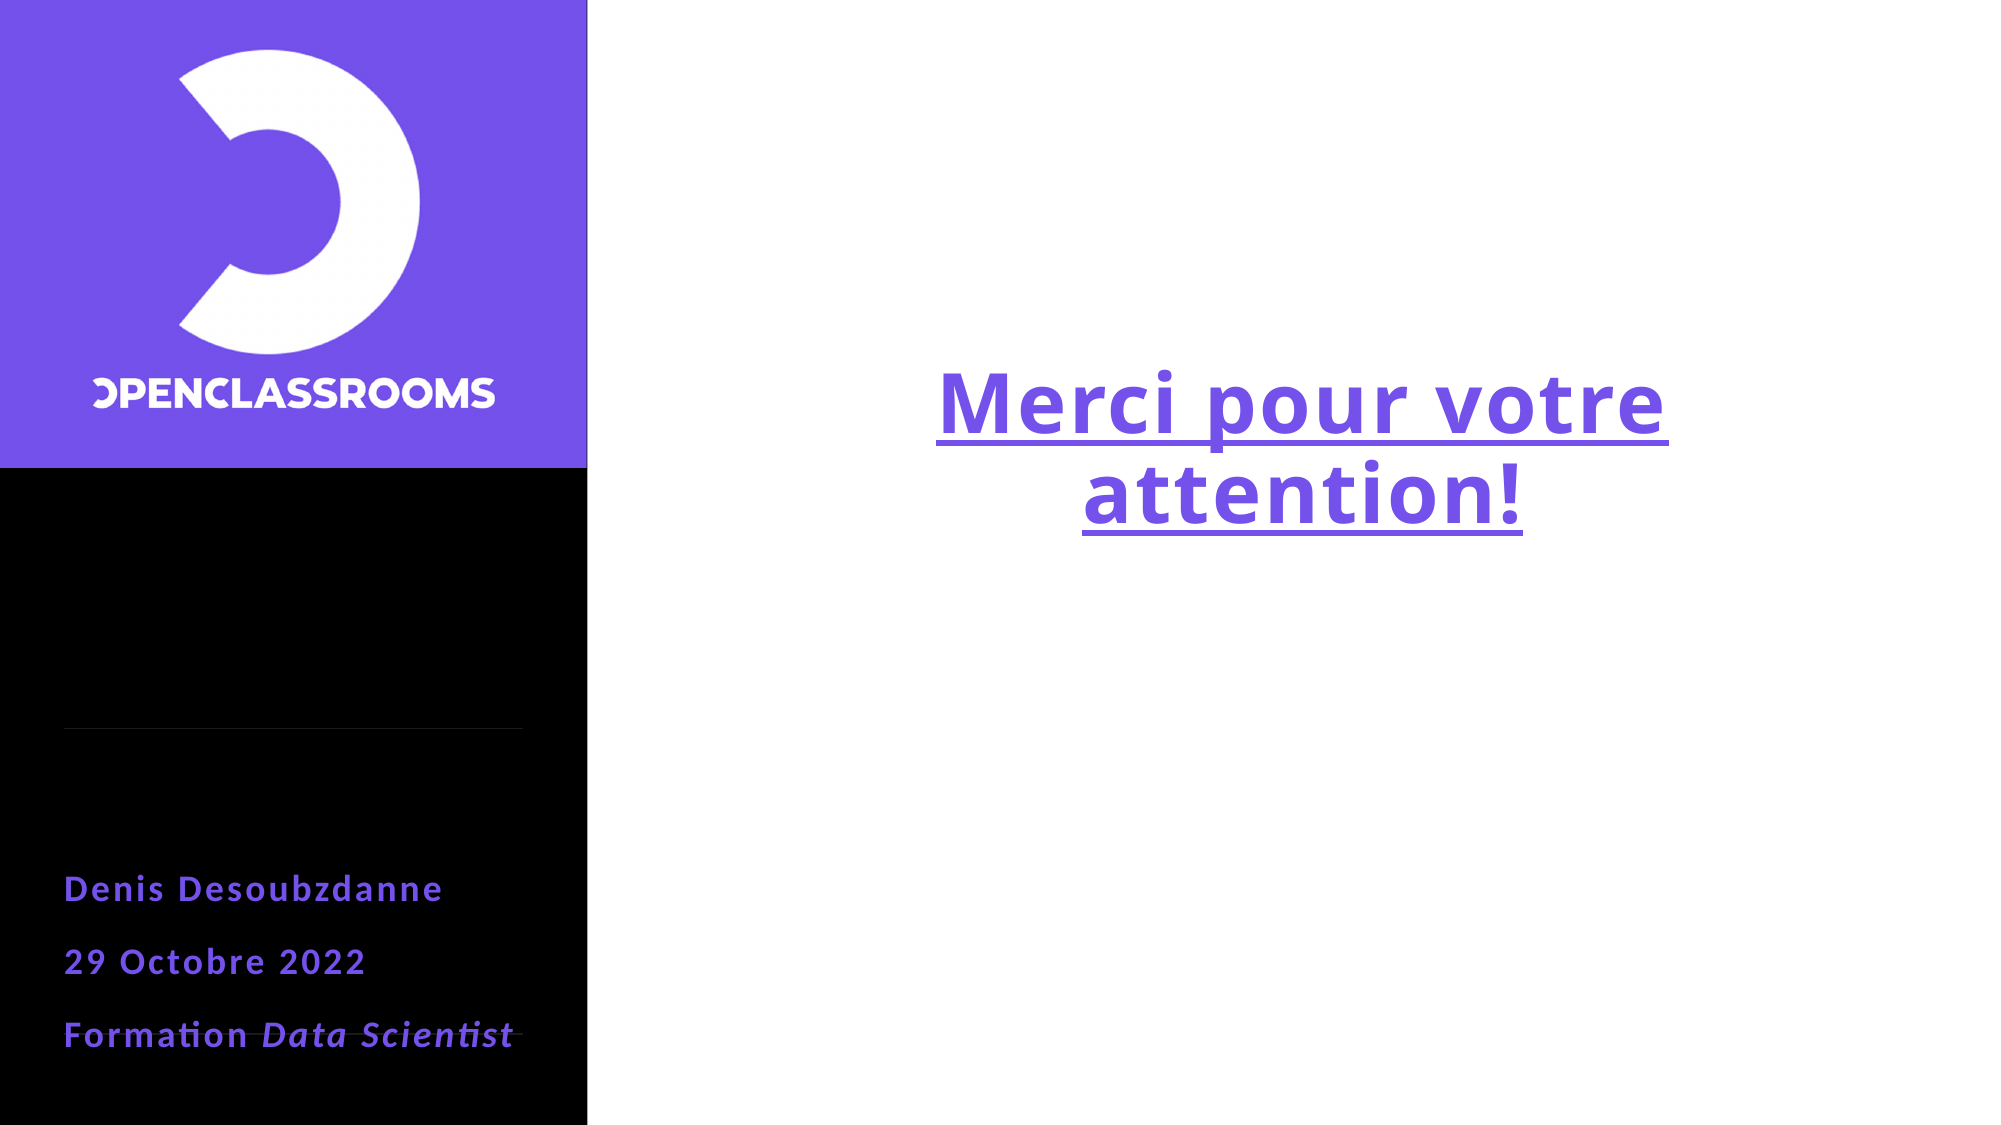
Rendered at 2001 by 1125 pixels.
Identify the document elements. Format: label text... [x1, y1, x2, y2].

picture [0, 0, 587, 468]
title Merci pour votre attention! [735, 195, 1871, 708]
subtitle Denis Desoubzdanne 29 Octobre 2022 Formation Data Scientist [64, 849, 524, 1121]
